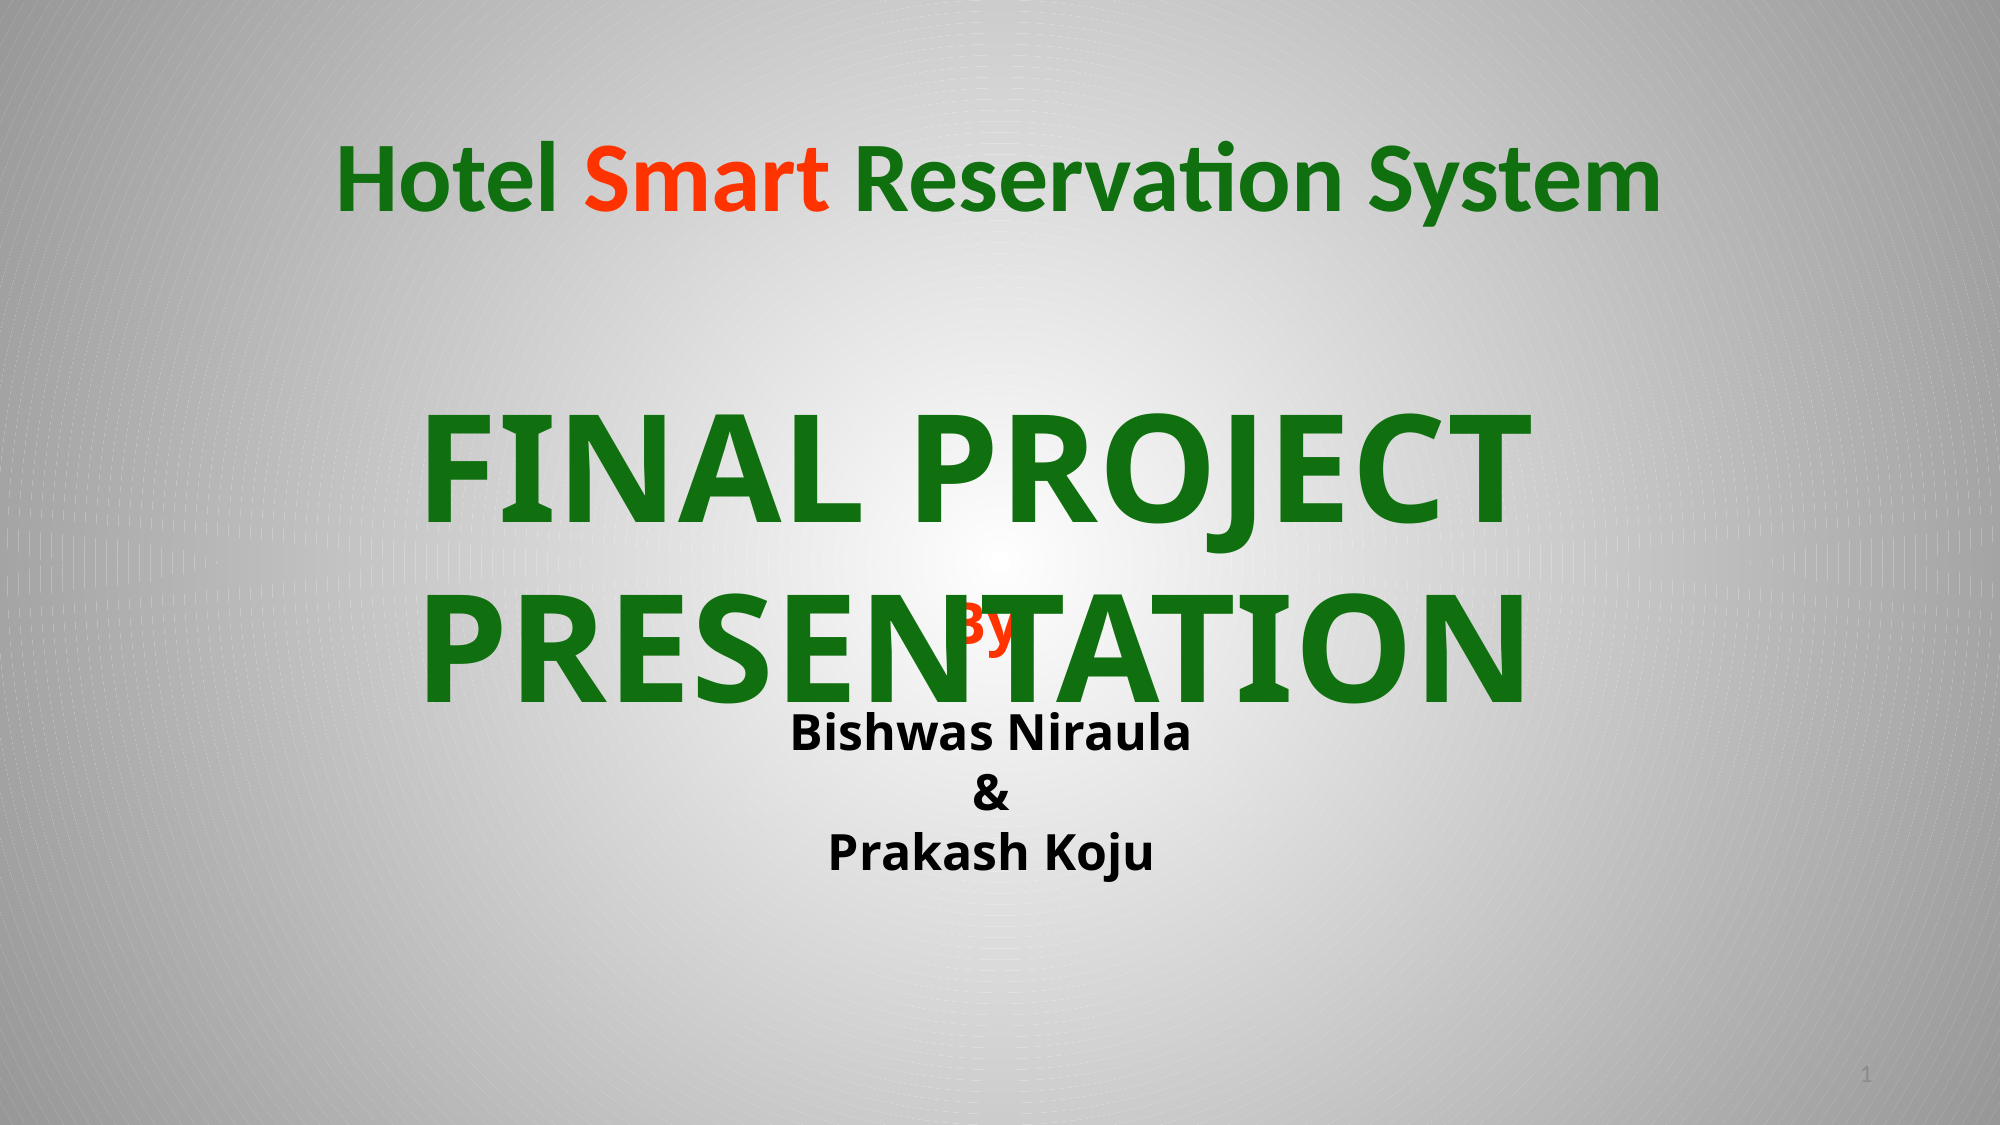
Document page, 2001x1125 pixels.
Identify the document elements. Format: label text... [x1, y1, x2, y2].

text_box Bishwas Niraula & Prakash Koju [666, 693, 1317, 948]
text_box FINAL PROJECT PRESENTATION [143, 365, 1807, 741]
text_box Hotel Smart Reservation System [275, 95, 1725, 239]
slide_number 1 [1420, 1042, 1888, 1103]
